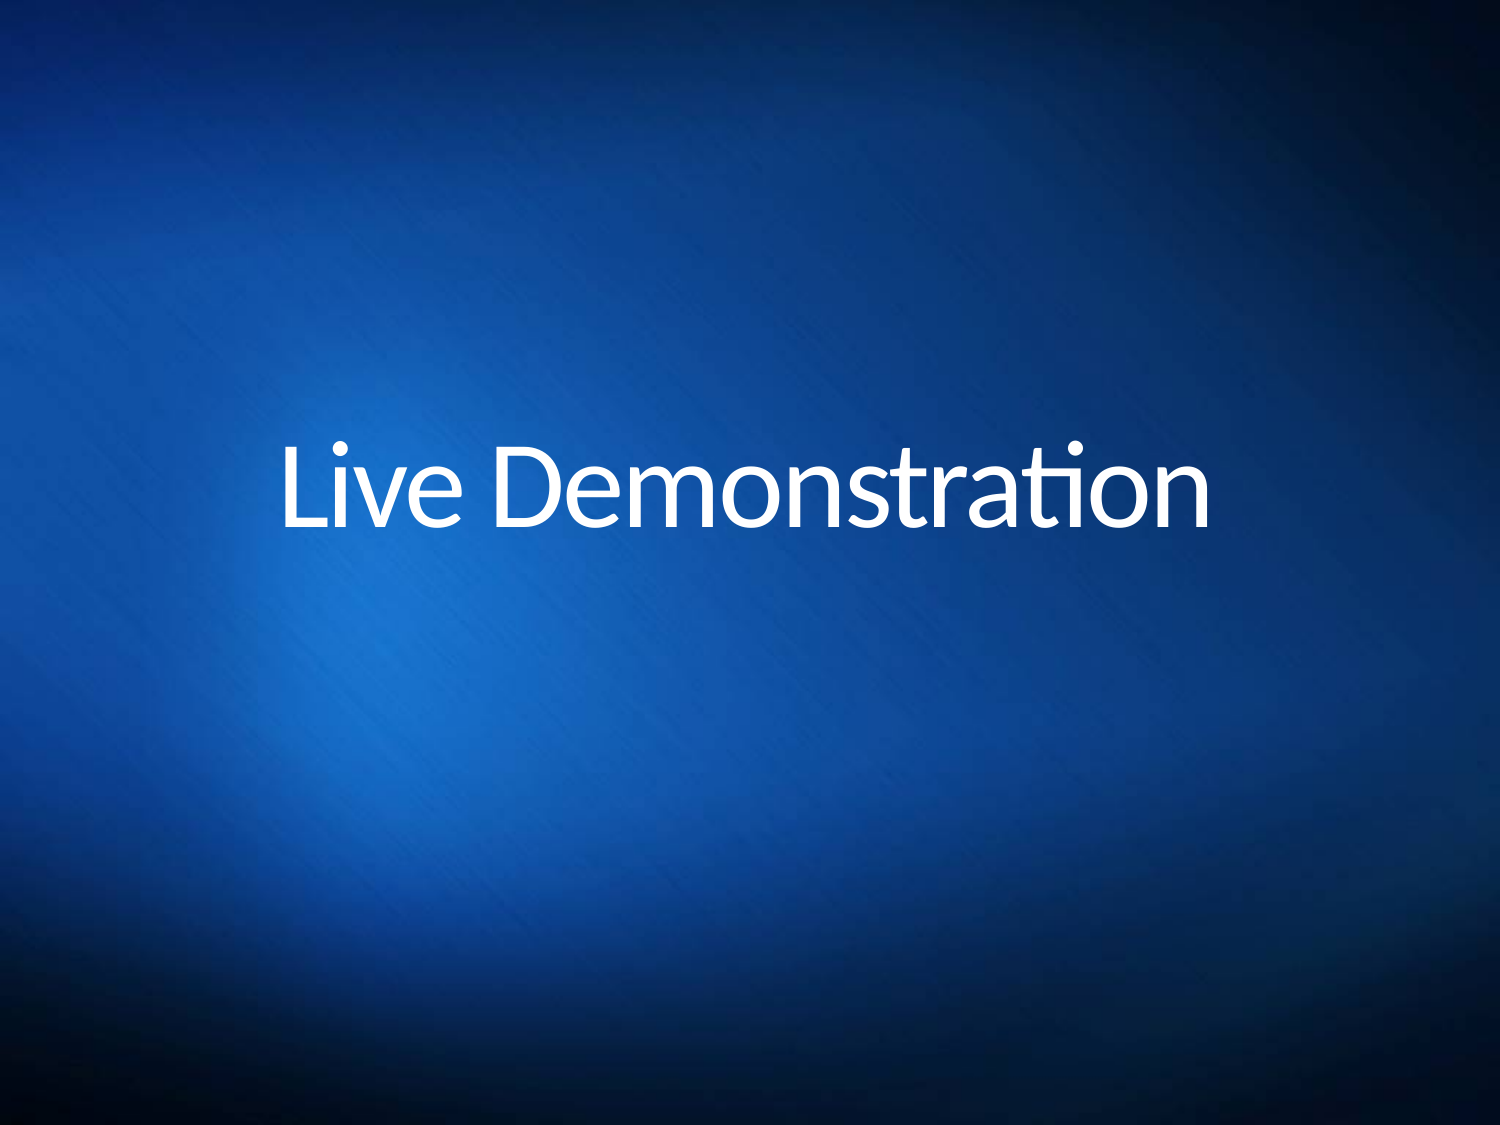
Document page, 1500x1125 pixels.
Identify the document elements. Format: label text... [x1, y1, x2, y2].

title Live Demonstration [277, 361, 1258, 612]
picture [0, 0, 1500, 1125]
